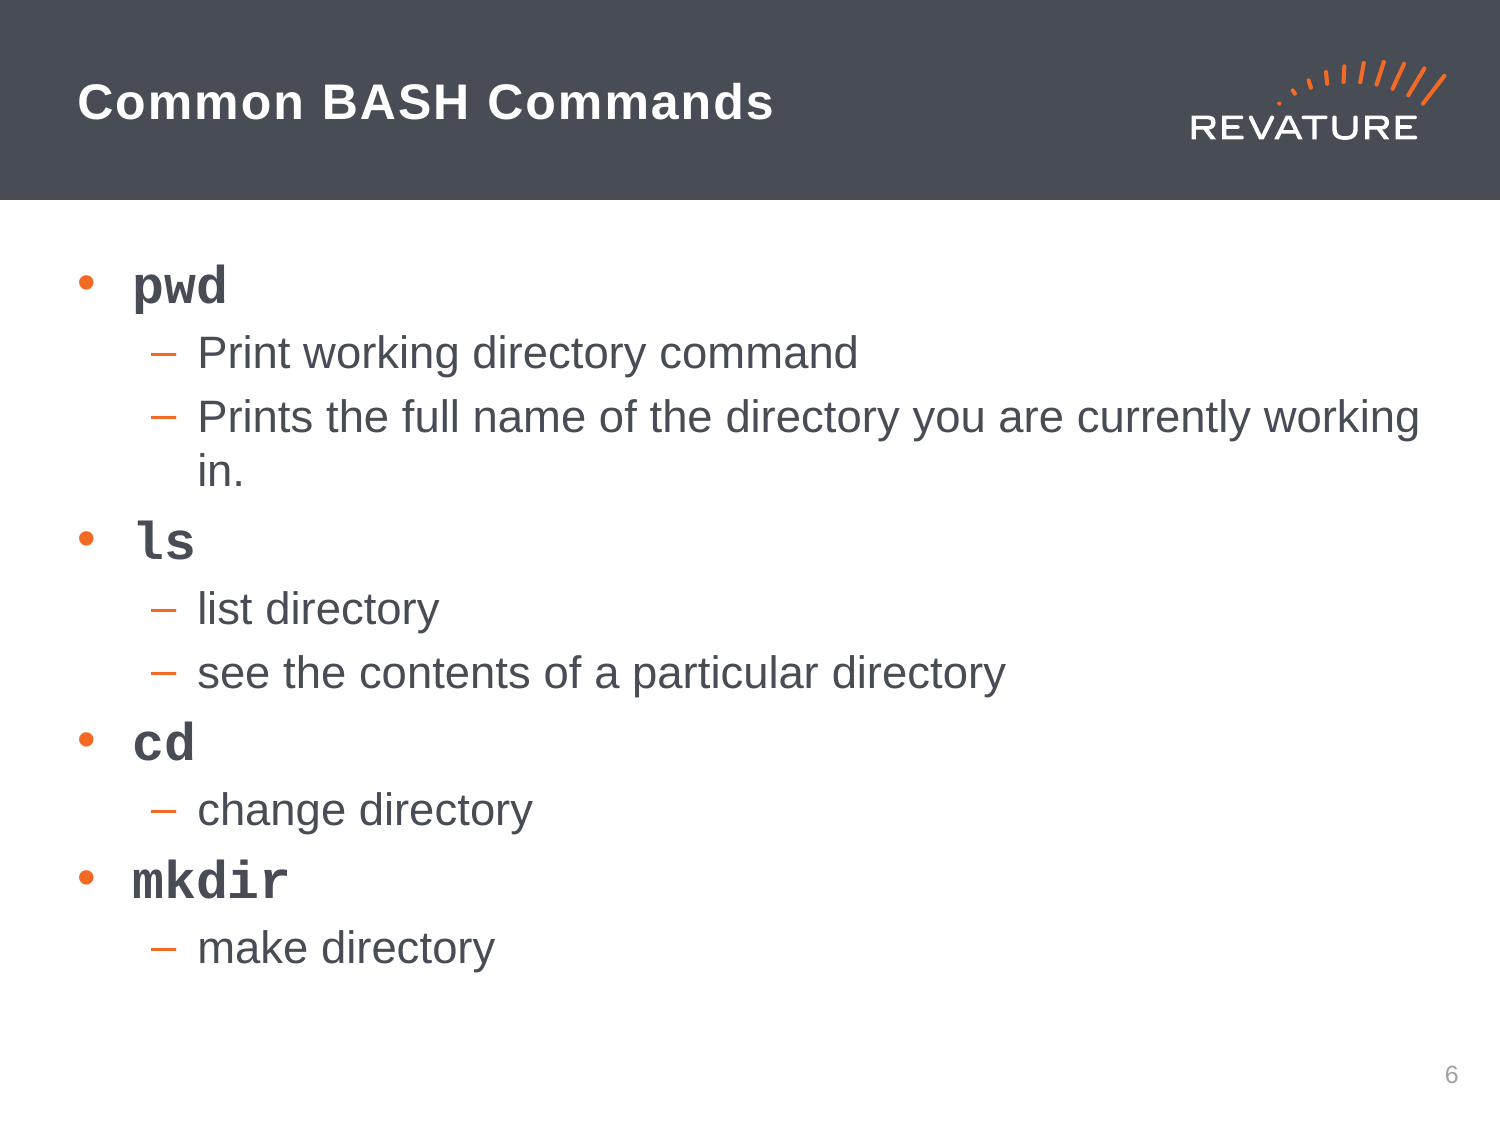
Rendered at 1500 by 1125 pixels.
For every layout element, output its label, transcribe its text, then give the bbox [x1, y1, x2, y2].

list pwd Print working directory command Prints the full name of the directory you are currently working in. ls list directory see the contents of a particular directory cd change directory mkdir make directory [62, 243, 1438, 986]
title Common BASH Commands [62, 0, 1084, 200]
slide_number 5 [1332, 1043, 1474, 1104]
